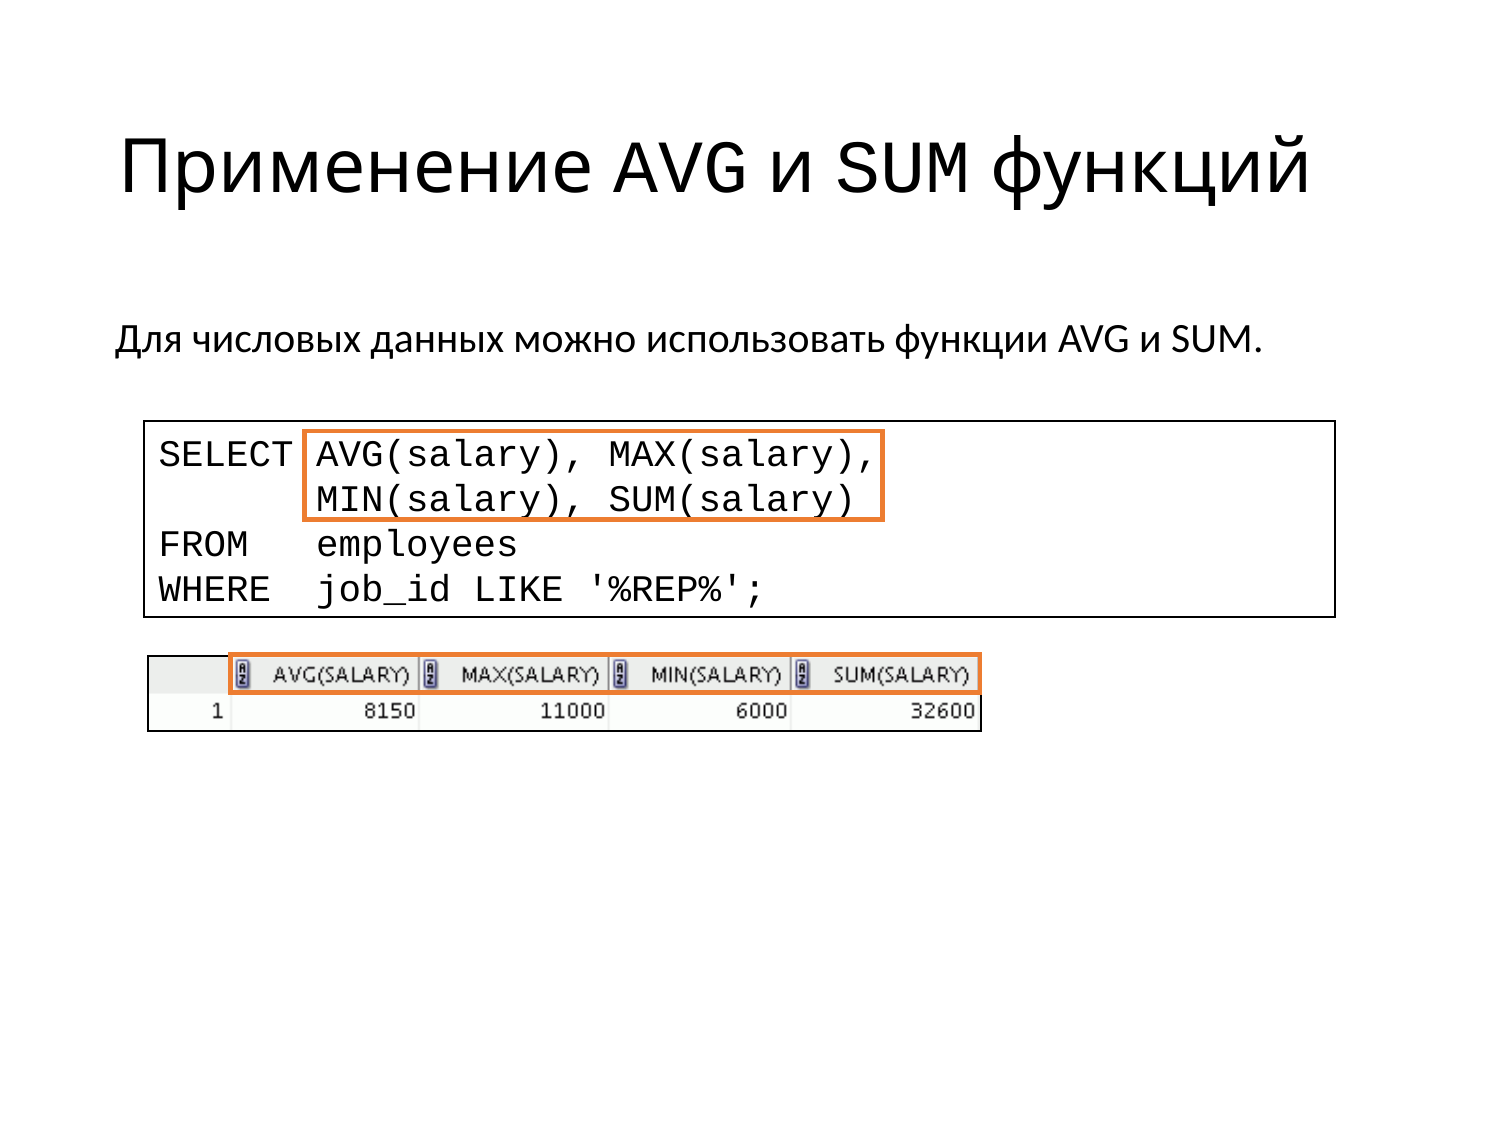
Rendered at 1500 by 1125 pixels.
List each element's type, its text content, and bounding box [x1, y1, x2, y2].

text_box SELECT AVG(salary), MAX(salary), MIN(salary), SUM(salary) FROM employees WHERE job_id LIKE '%REP%'; [143, 597, 1336, 618]
text_box [304, 430, 883, 520]
picture [148, 656, 980, 731]
title Применение AVG и SUM функций [103, 59, 1397, 278]
list Для числовых данных можно использовать функции AVG и SUM. [99, 308, 1399, 597]
